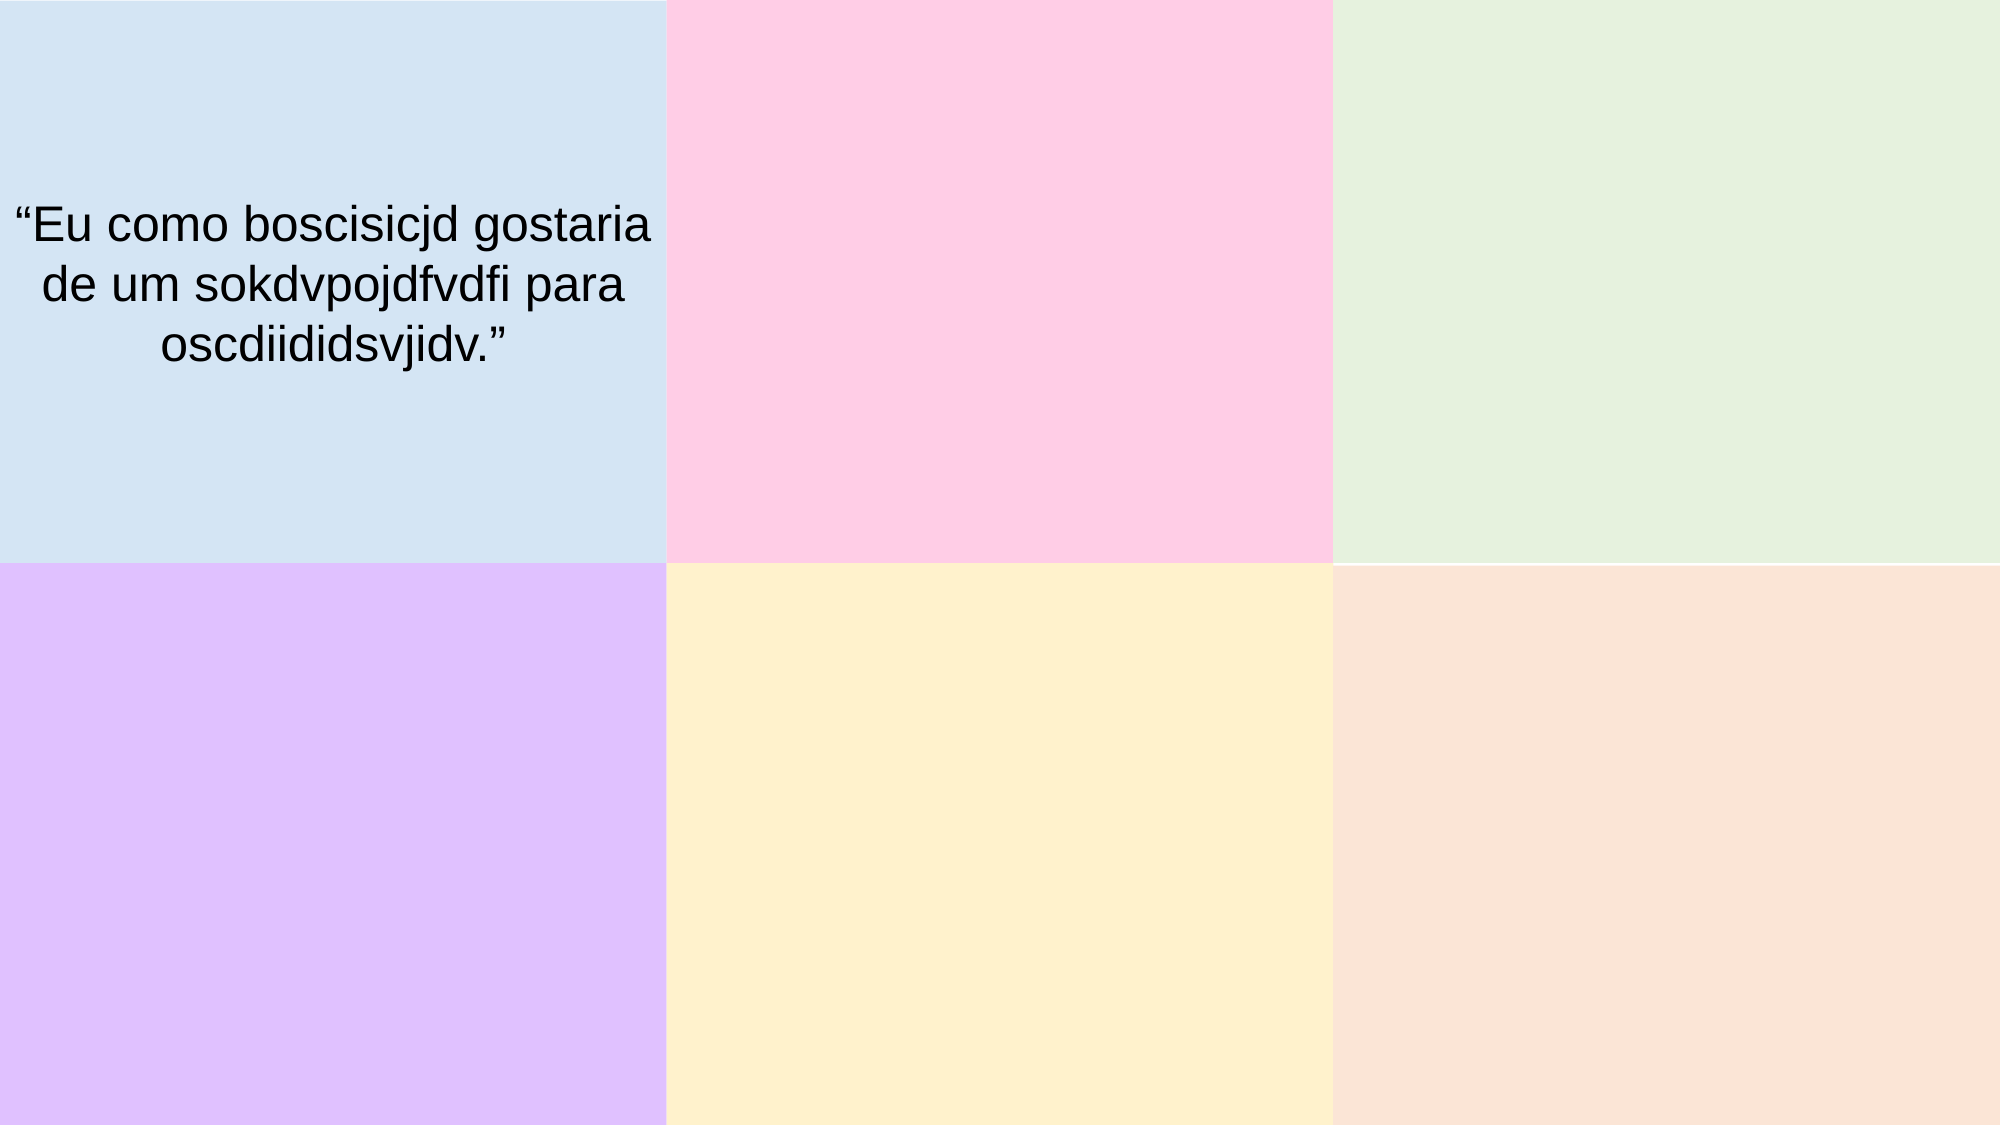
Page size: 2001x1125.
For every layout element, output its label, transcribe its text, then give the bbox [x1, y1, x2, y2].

text_box [1332, 0, 2000, 564]
text_box [1332, 565, 2000, 1125]
text_box [0, 564, 666, 1125]
text_box [666, 0, 1332, 564]
text_box [666, 564, 1334, 1125]
text_box “Eu como boscisicjd gostaria de um sokdvpojdfvdfi para oscdiididsvjidv.” [0, 0, 666, 564]
